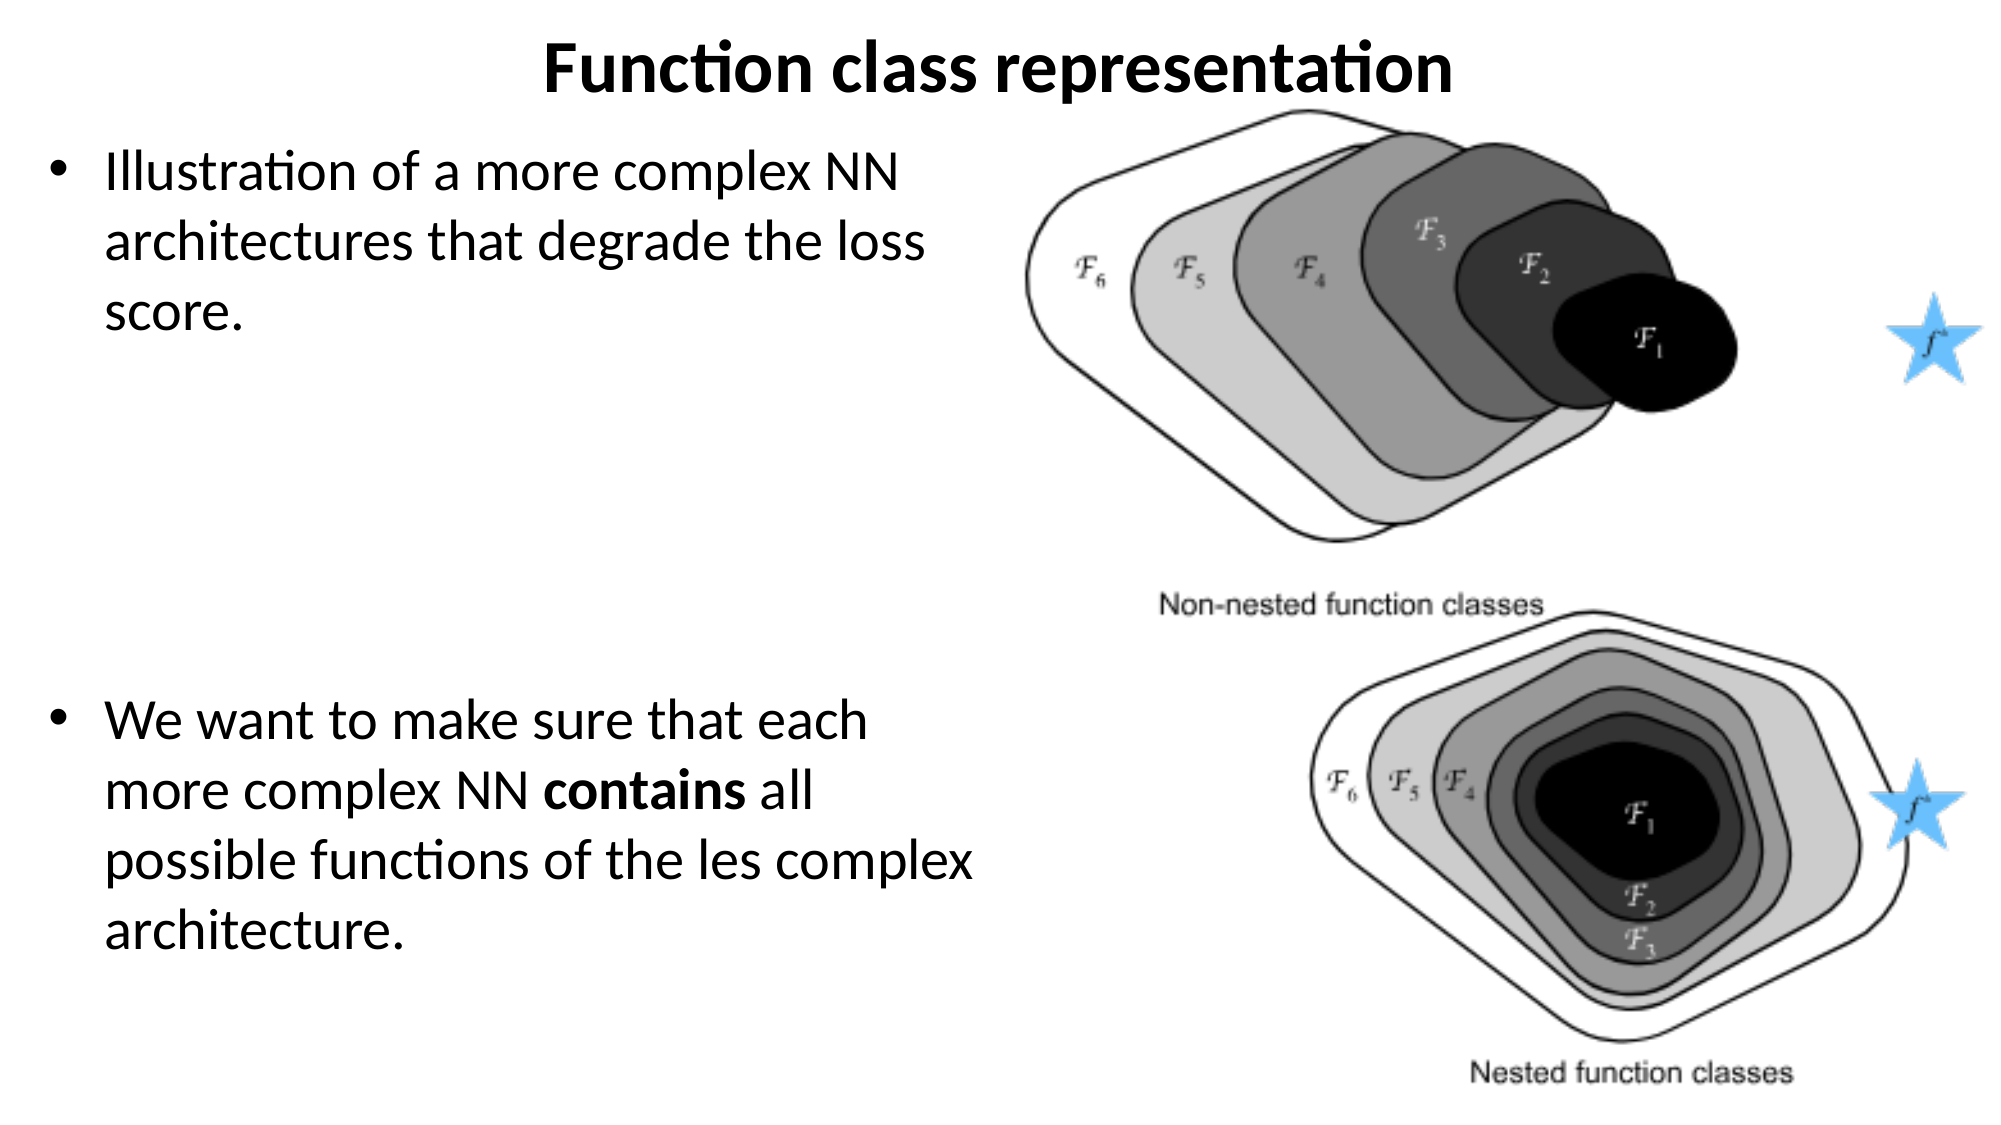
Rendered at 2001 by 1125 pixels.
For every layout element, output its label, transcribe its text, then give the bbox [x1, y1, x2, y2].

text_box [1248, 562, 1984, 1110]
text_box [916, 93, 2000, 641]
list Illustration of a more complex NN architectures that degrade the loss score. We want to make sure that each more complex NN contains all possible functions of the les complex architecture. [33, 125, 1019, 1063]
title Function class representation [33, 0, 1967, 125]
